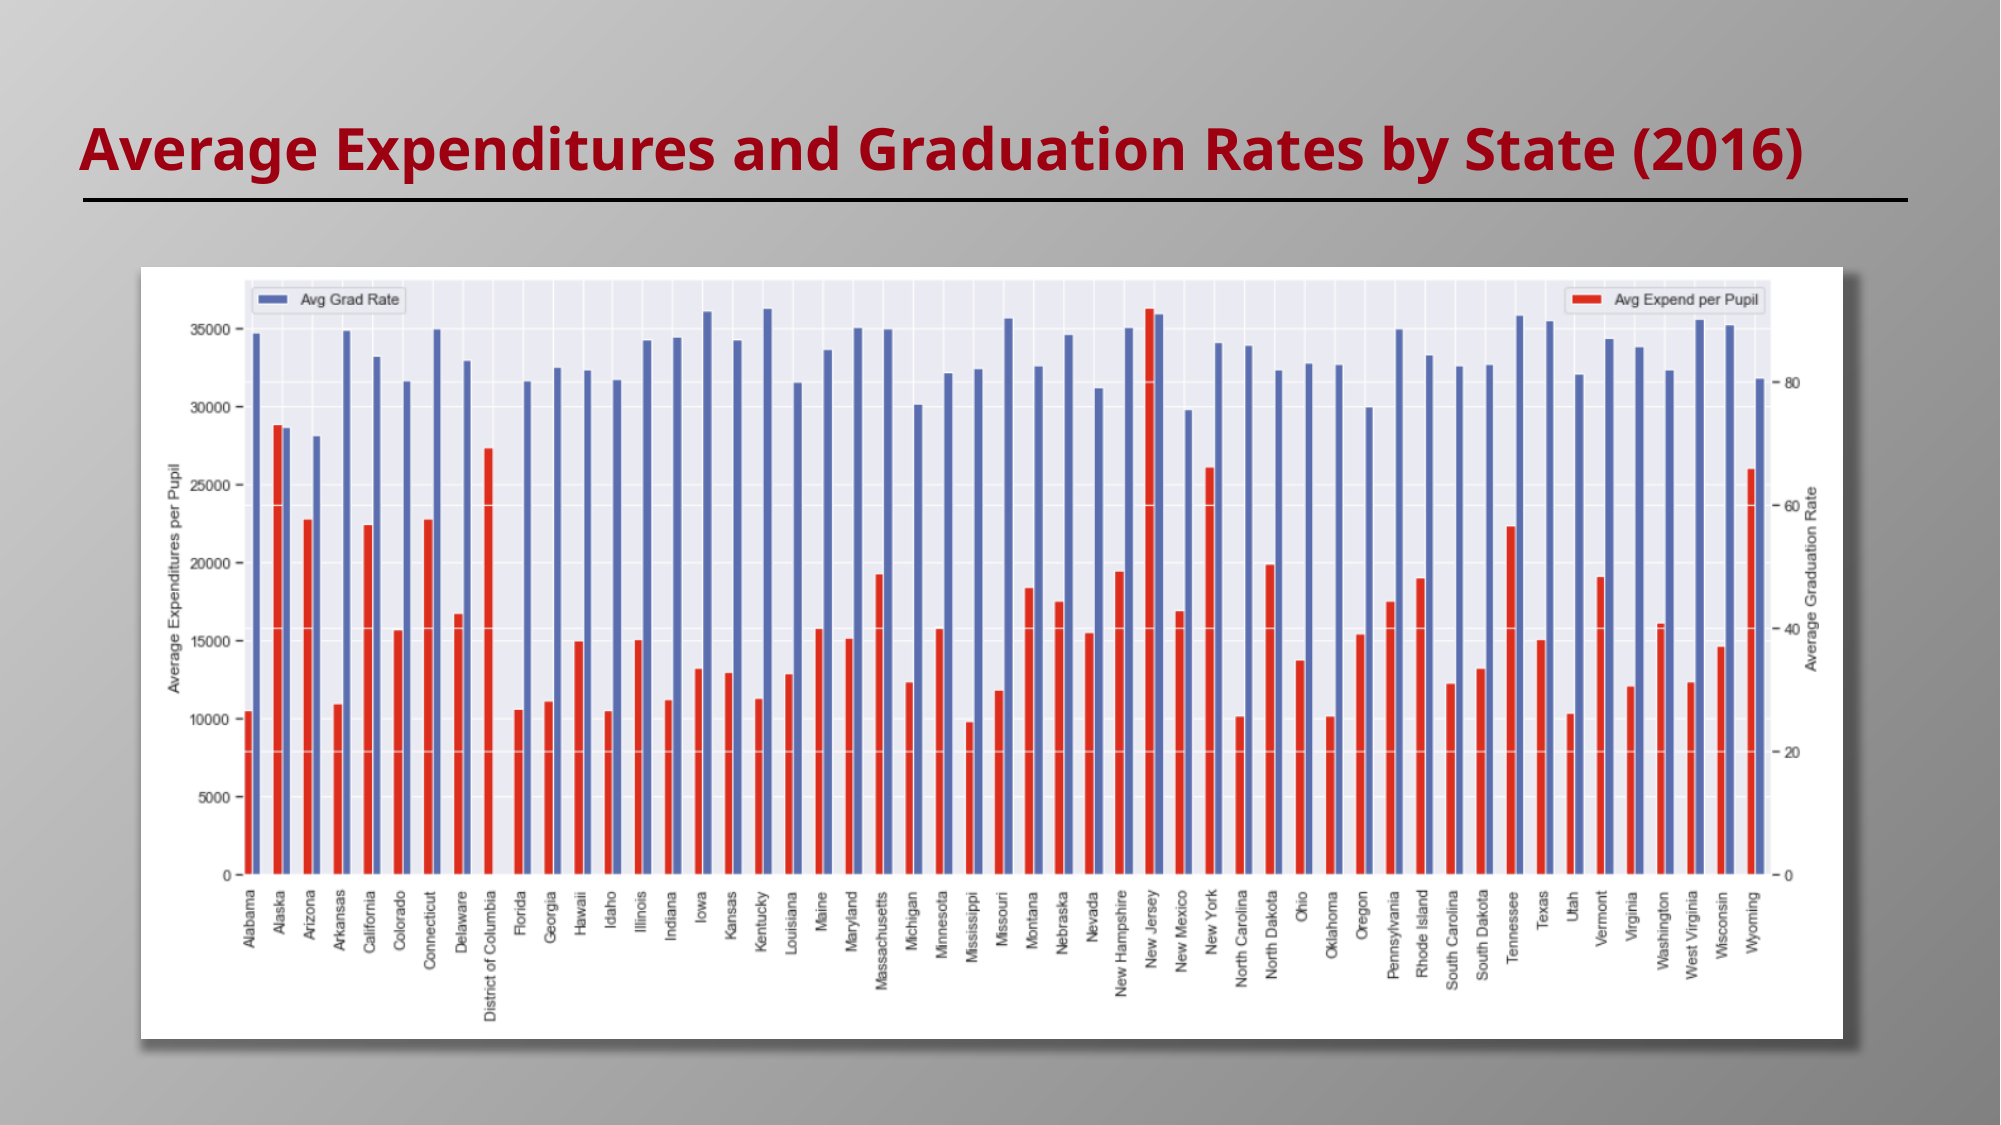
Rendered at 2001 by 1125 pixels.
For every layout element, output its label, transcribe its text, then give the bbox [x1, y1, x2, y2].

picture [141, 267, 1843, 1039]
text_box Average Expenditures and Graduation Rates by State (2016) [64, 105, 1873, 190]
